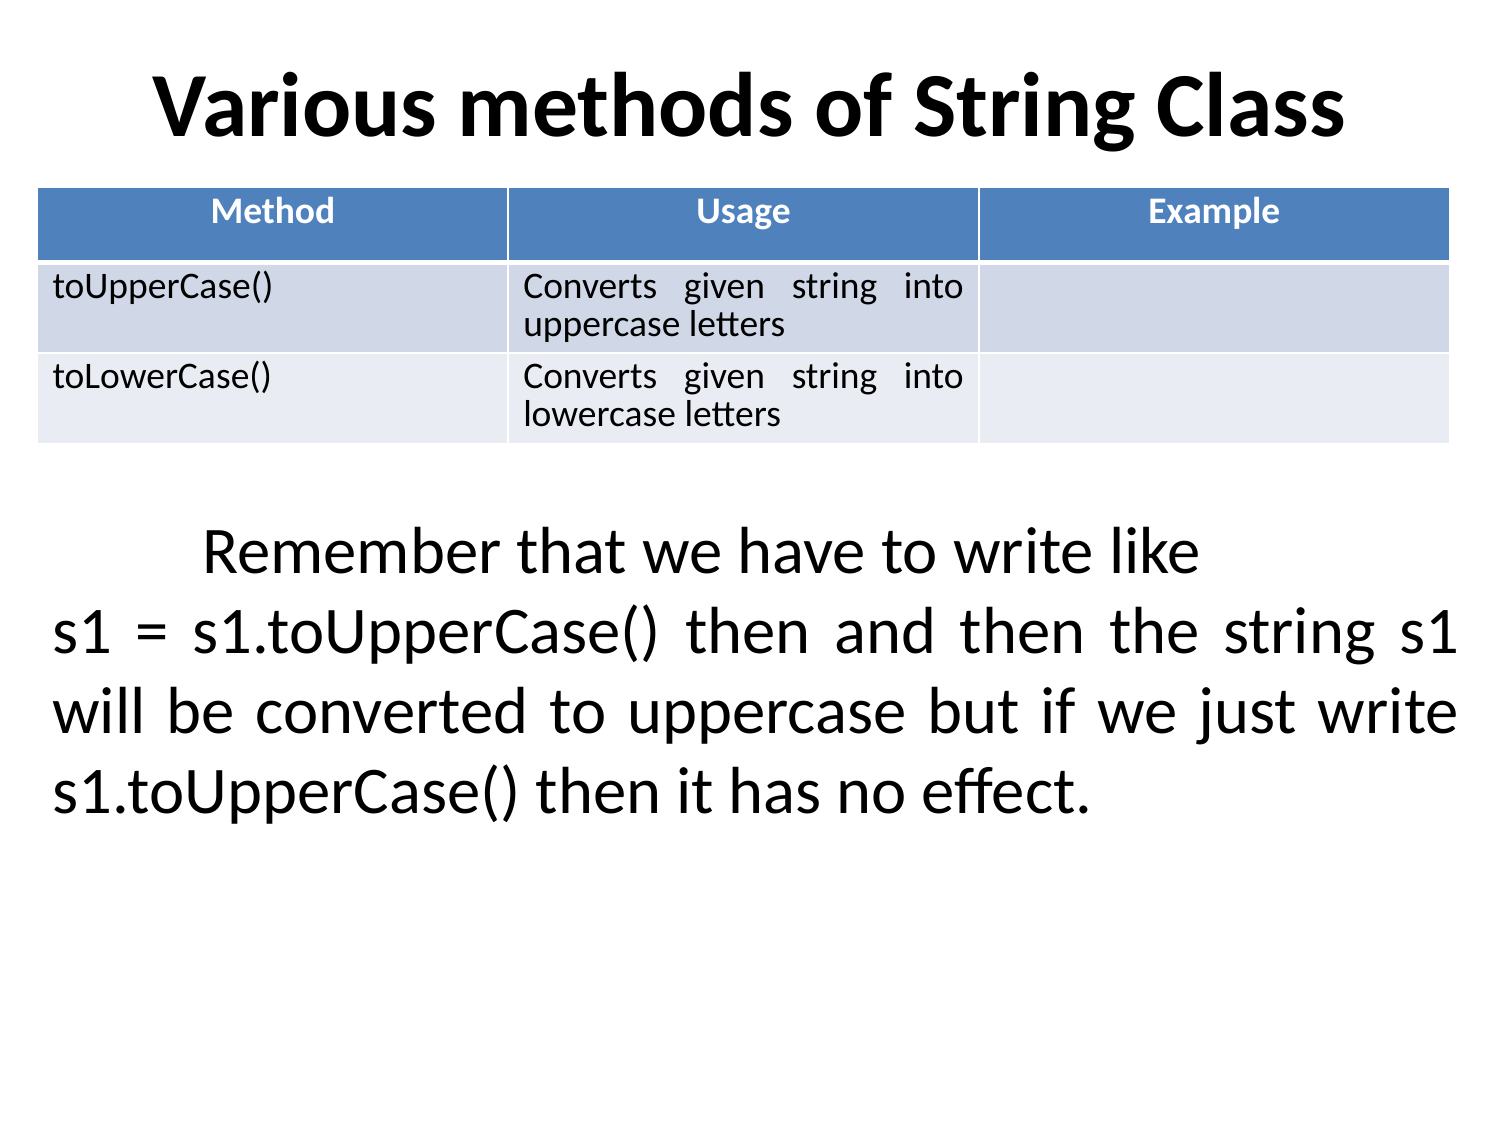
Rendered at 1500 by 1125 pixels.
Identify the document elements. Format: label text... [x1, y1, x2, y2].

table_header Method [38, 188, 507, 260]
table_cell Converts given string into uppercase letters [509, 265, 978, 352]
table_header Example [980, 188, 1449, 260]
title Various methods of String Class [0, 24, 1500, 175]
table_cell [980, 354, 1449, 443]
text_box Remember that we have to write like s1 = s1.toUpperCase() then and then the string s1 will be converted to uppercase but if we just write s1.toUpperCase() then it has no effect. [37, 499, 1475, 835]
table_cell [980, 265, 1449, 352]
table_header Usage [509, 188, 978, 260]
table_cell Converts given string into lowercase letters [509, 354, 978, 443]
table_cell toUpperCase() [38, 265, 507, 352]
table_cell toLowerCase() [38, 354, 507, 443]
